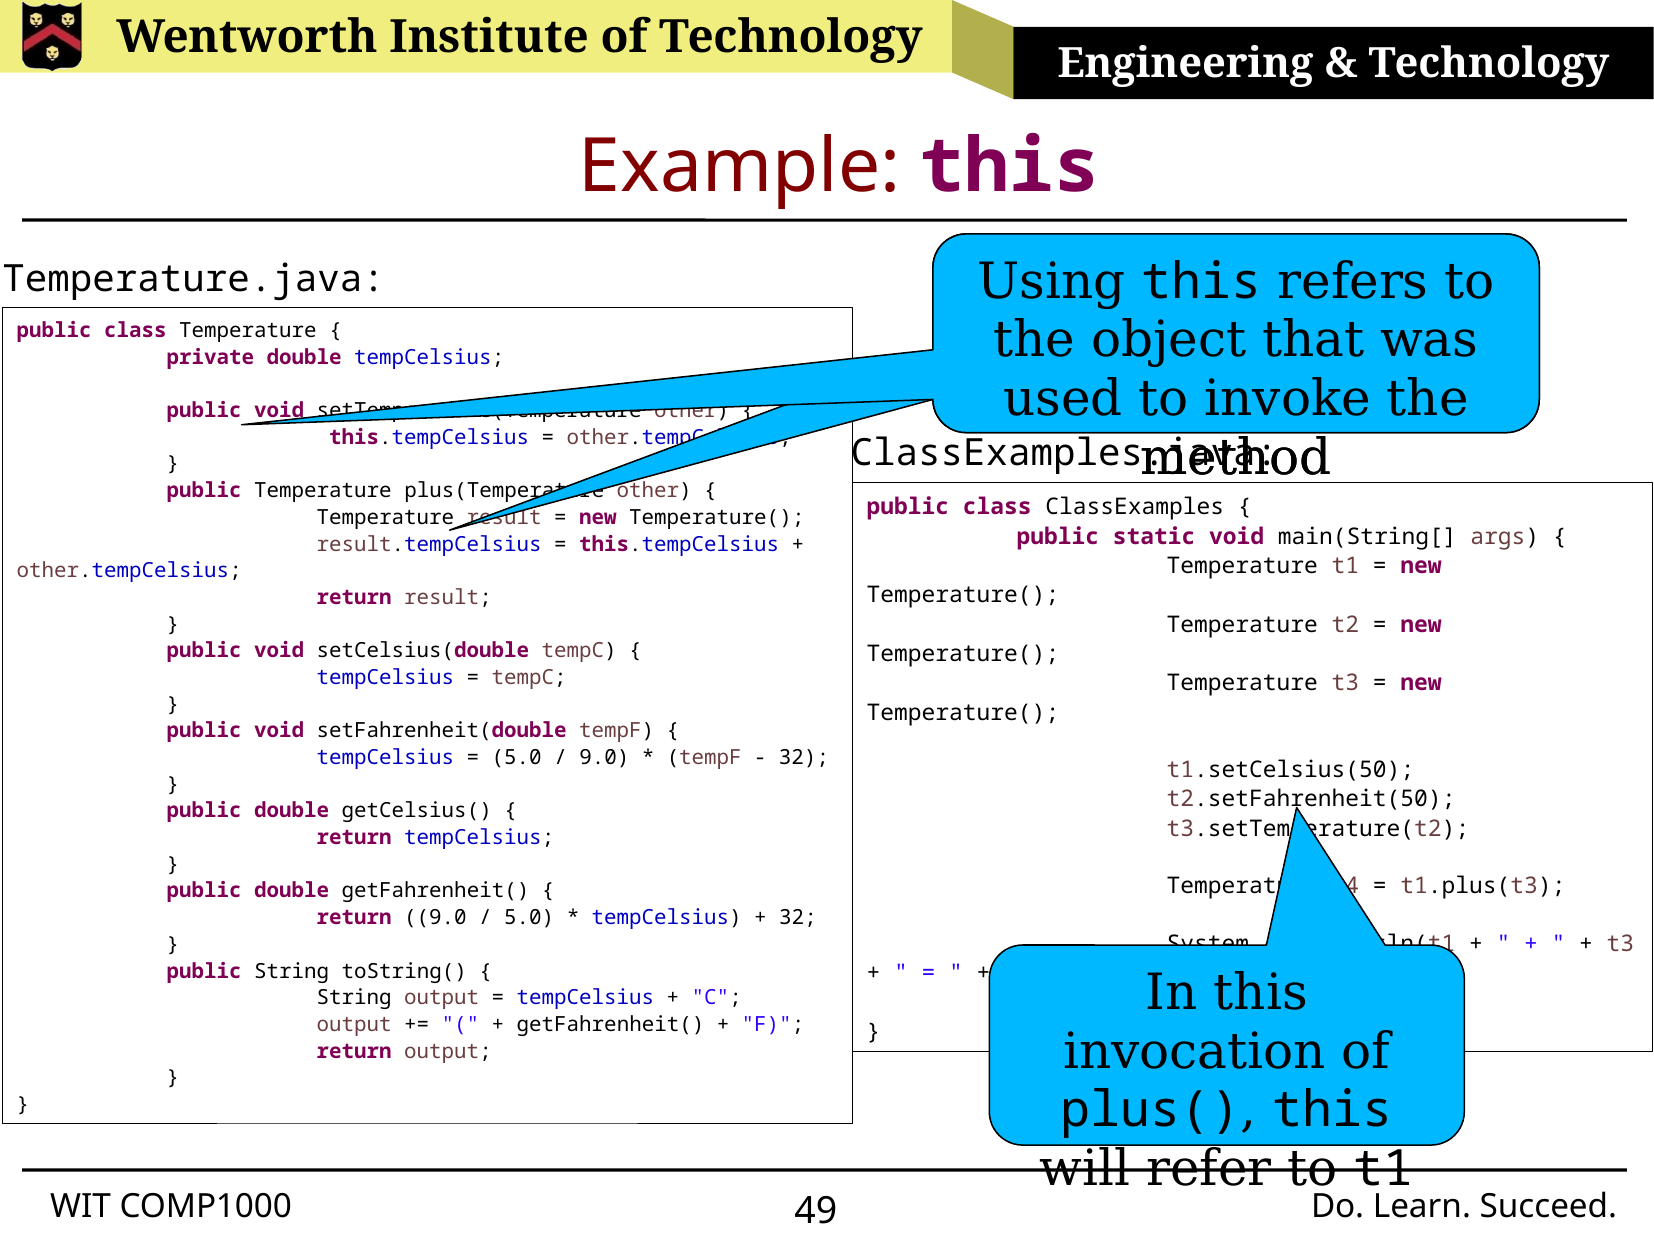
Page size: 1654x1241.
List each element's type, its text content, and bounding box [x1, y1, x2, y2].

text_box Using this refers to the object that was used to invoke the method [241, 233, 1540, 433]
text_box Temperature.java: [0, 248, 400, 308]
picture [22, 0, 82, 72]
text_box public class ClassExamples { public static void main(String[] args) { Temperature t1 = new Temperature(); Temperature t2 = new Temperature(); Temperature t3 = new Temperature(); t1.setCelsius(50); t2.setFahrenheit(50); t3.setTemperature(t2); Temperature t4 = t1.plus(t3); System.out.println(t1 + " + " + t3 + " = " + t4); } } [853, 482, 1652, 1052]
title Example: this [201, 50, 1477, 258]
text_box In this invocation of plus(), this will refer to t1 [989, 807, 1465, 1146]
text_box Using this refers to the object that was used to invoke the method [449, 400, 931, 531]
text_box ClassExamples.java: [853, 422, 1293, 482]
text_box public class Temperature { private double tempCelsius; public void setTemperature(Temperature other) { this.tempCelsius = other.tempCelsius; } public Temperature plus(Temperature other) { Temperature result = new Temperature(); result.tempCelsius = this.tempCelsius + other.tempCelsius; return result; } public void setCelsius(double tempC) { tempCelsius = tempC; } public void setFahrenheit(double tempF) { tempCelsius = (5.0 / 9.0) * (tempF - 32); } public double getCelsius() { return tempCelsius; } public double getFahrenheit() { return ((9.0 / 5.0) * tempCelsius) + 32; } public String toString() { String output = tempCelsius + "C"; output += "(" + getFahrenheit() + "F)"; return output; } } [1, 307, 853, 1123]
